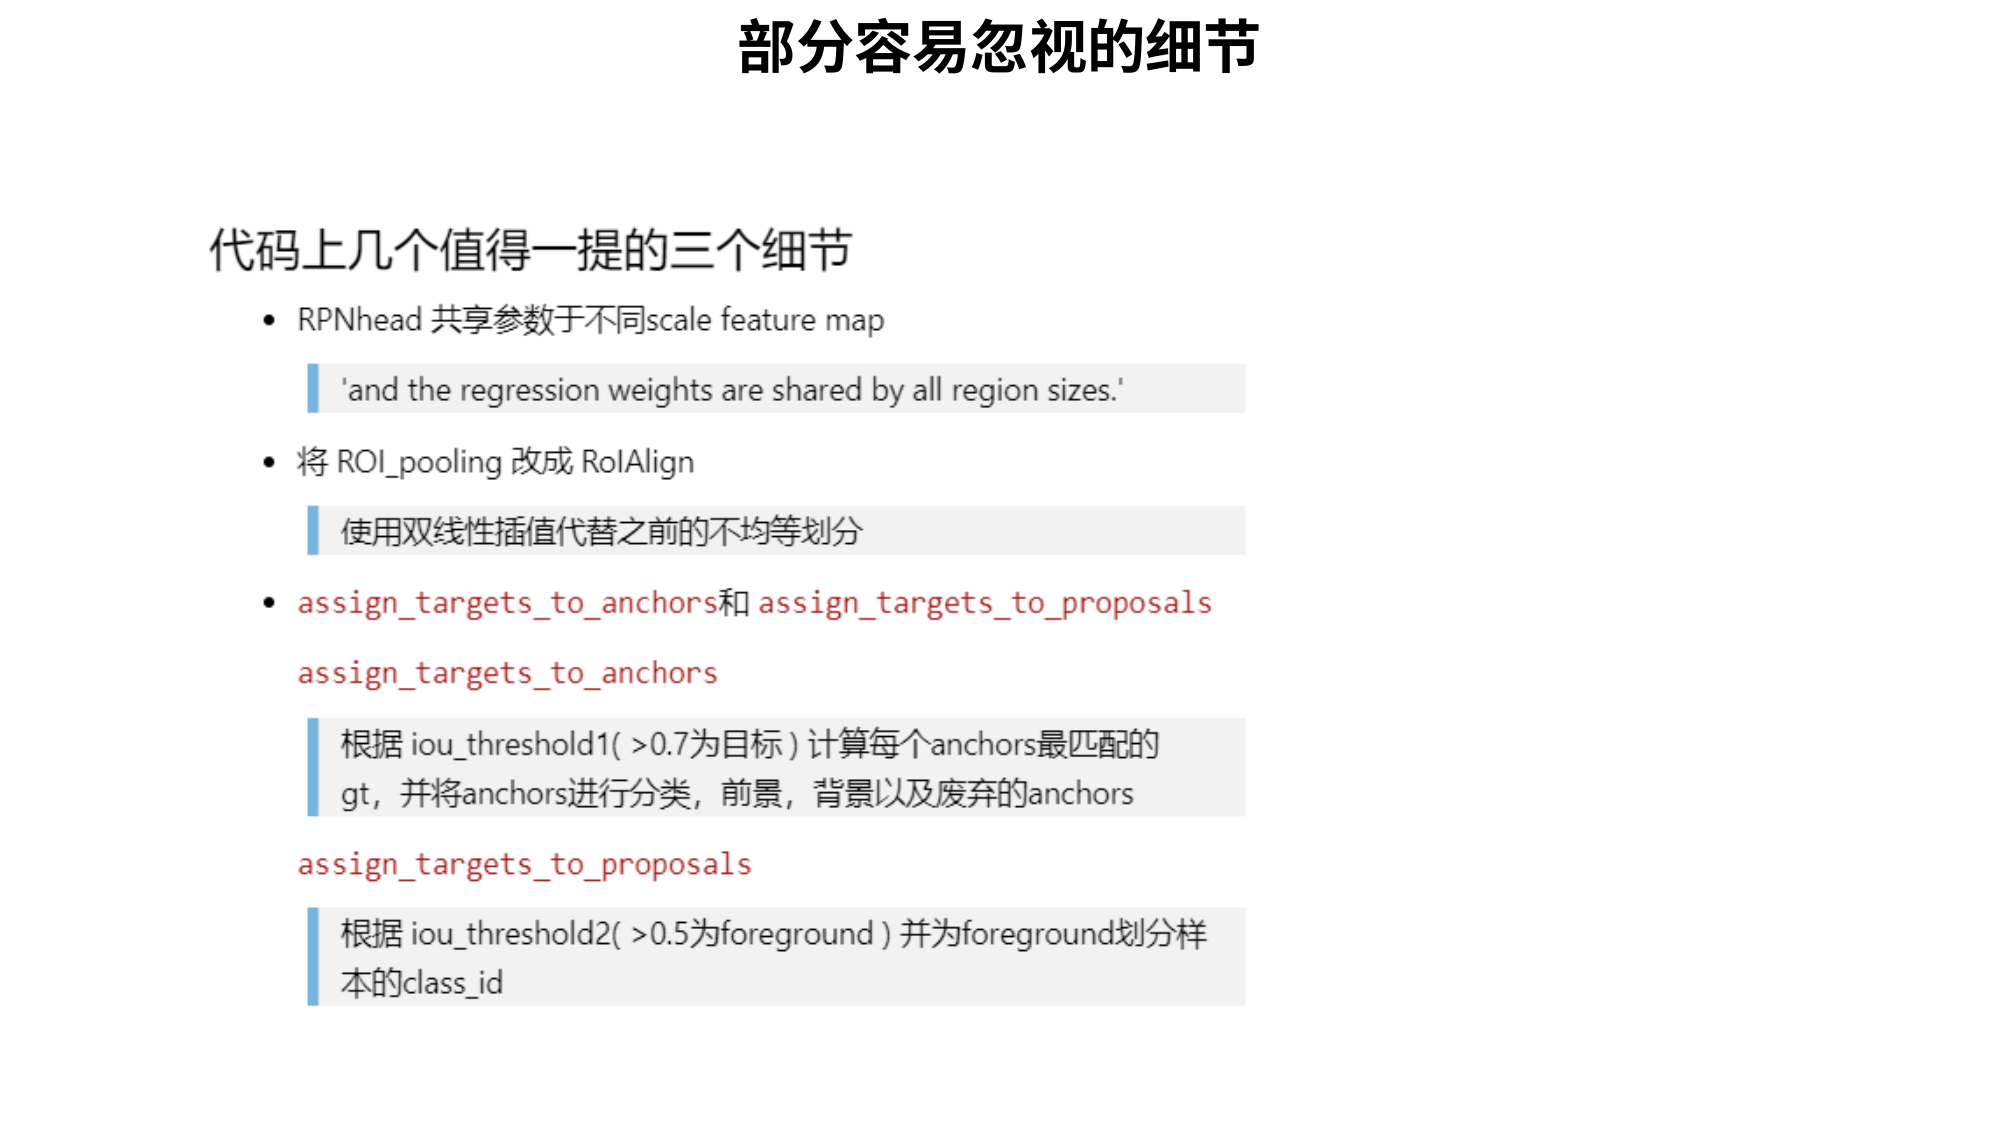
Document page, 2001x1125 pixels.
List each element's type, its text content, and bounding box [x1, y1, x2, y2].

picture [194, 222, 1328, 1036]
text_box 部分容易忽视的细节 [290, 3, 1710, 88]
